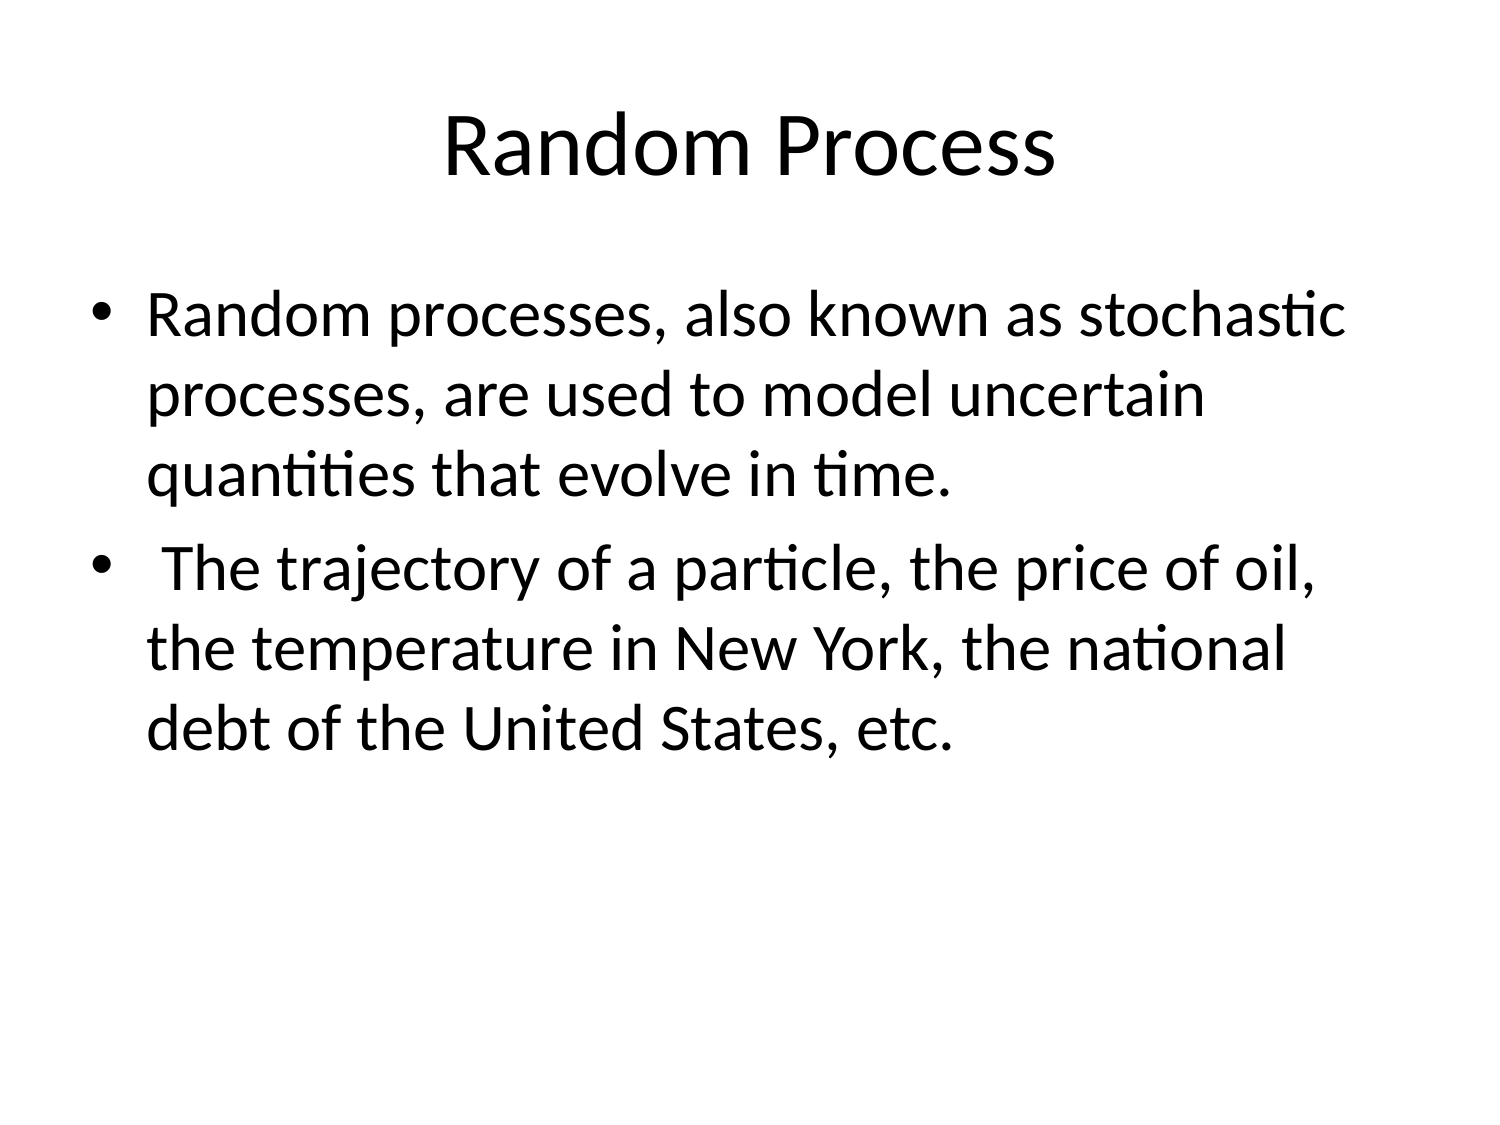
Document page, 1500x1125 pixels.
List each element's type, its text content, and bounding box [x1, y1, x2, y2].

title Random Process [75, 45, 1425, 233]
list Random processes, also known as stochastic processes, are used to model uncertain quantities that evolve in time. The trajectory of a particle, the price of oil, the temperature in New York, the national debt of the United States, etc. [75, 262, 1425, 1005]
